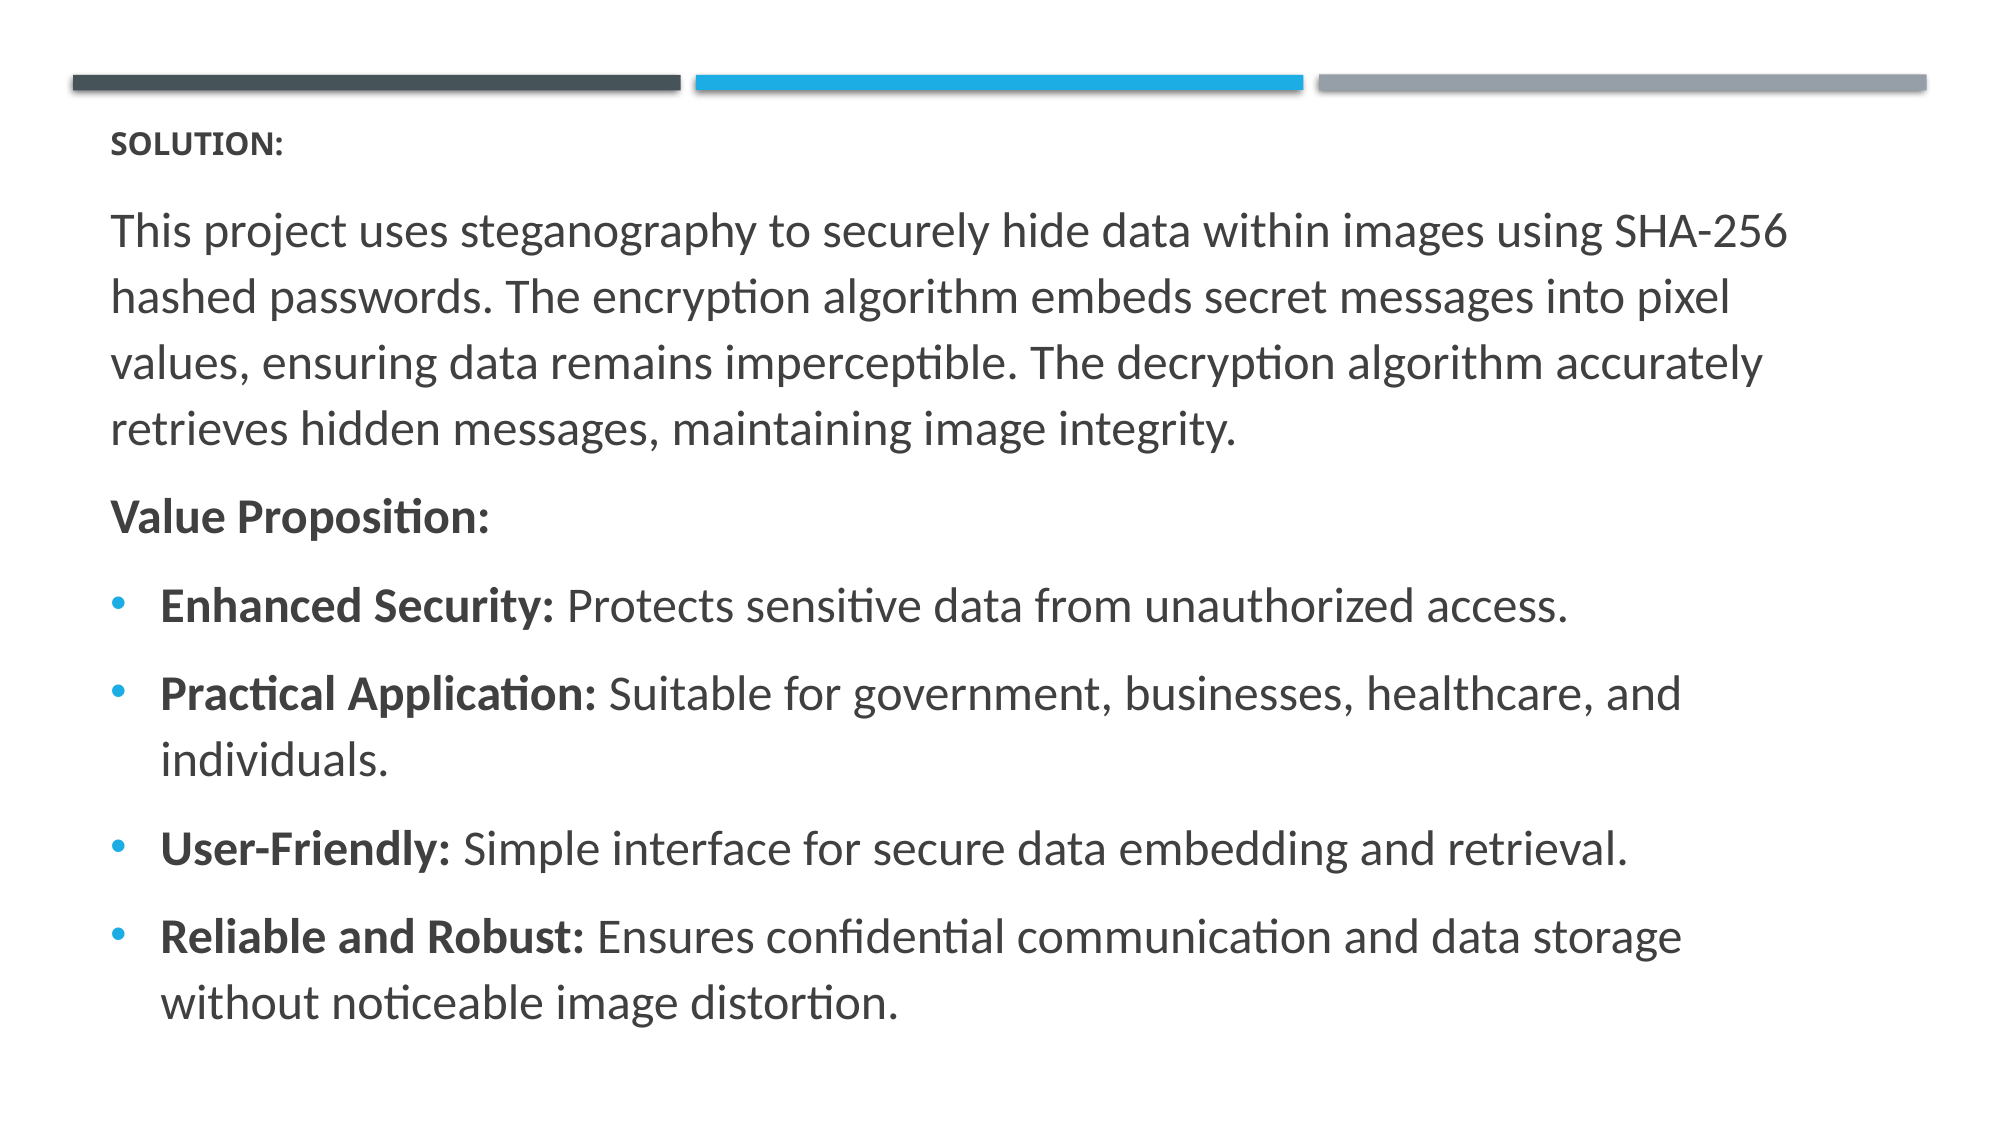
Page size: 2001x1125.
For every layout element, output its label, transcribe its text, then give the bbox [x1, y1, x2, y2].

title Solution: [95, 81, 1905, 170]
list This project uses steganography to securely hide data within images using SHA-256 hashed passwords. The encryption algorithm embeds secret messages into pixel values, ensuring data remains imperceptible. The decryption algorithm accurately retrieves hidden messages, maintaining image integrity. Value Proposition: Enhanced Security: Protects sensitive data from unauthorized access. Practical Application: Suitable for government, businesses, healthcare, and individuals. User-Friendly: Simple interface for secure data embedding and retrieval. Reliable and Robust: Ensures confidential communication and data storage without noticeable image distortion. [95, 272, 1855, 1037]
